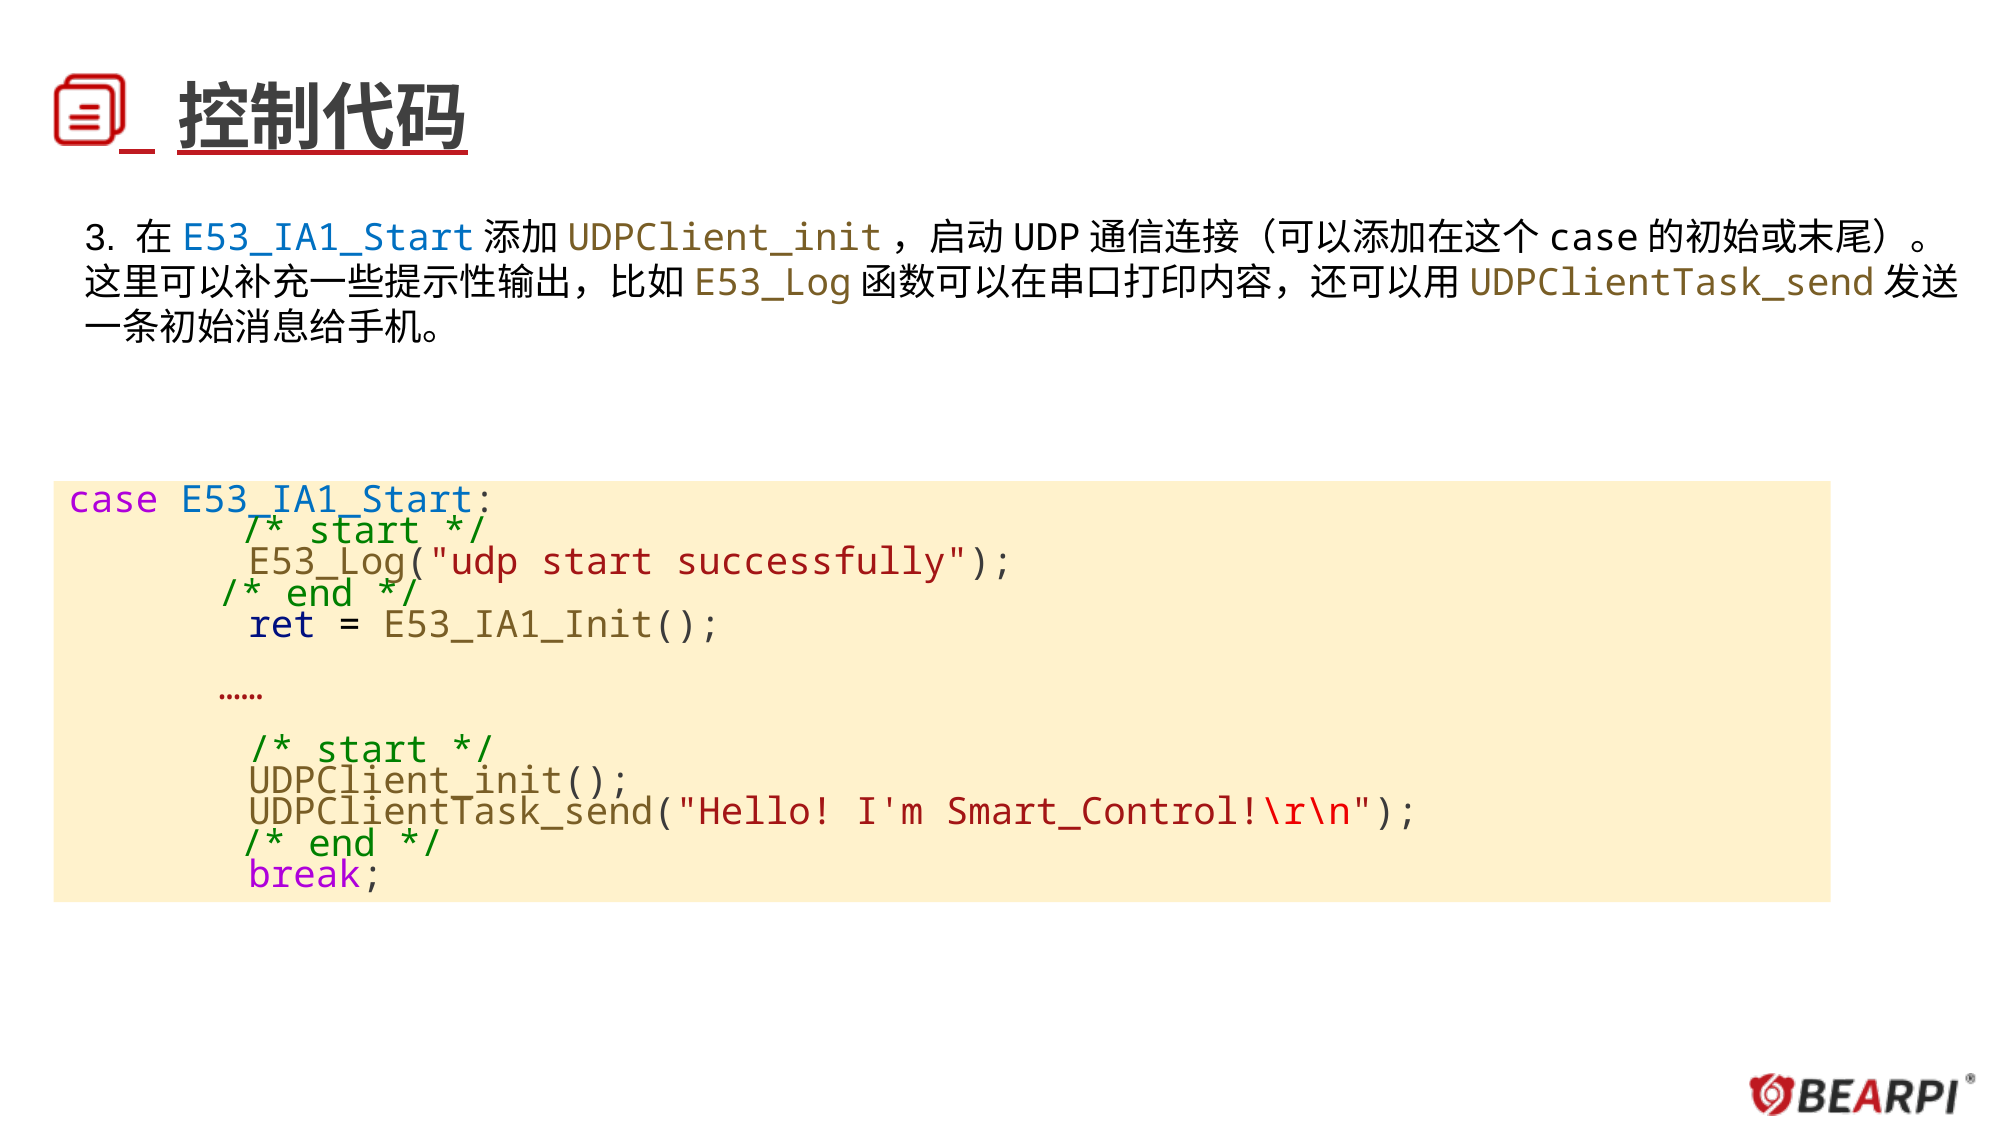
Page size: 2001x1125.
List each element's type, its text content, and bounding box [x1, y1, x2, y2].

picture [53, 72, 127, 146]
text_box 控制代码 [0, 72, 1120, 161]
text_box 3. 在E53_IA1_Start添加UDPClient_init，启动UDP通信连接（可以添加在这个case的初始或末尾）。 这里可以补充一些提示性输出，比如E53_Log函数可以在串口打印内容，还可以用UDPClientTask_send发送一条初始消息给手机。 [70, 206, 1977, 356]
text_box case E53_IA1_Start: /* start */ E53_Log("udp start successfully"); /* end */ ret = E53_IA1_Init(); …… /* start */ UDPClient_init(); UDPClientTask_send("Hello! I'm Smart_Control!\r\n"); /* end */ break; [53, 481, 1831, 903]
picture [1749, 1073, 1978, 1116]
